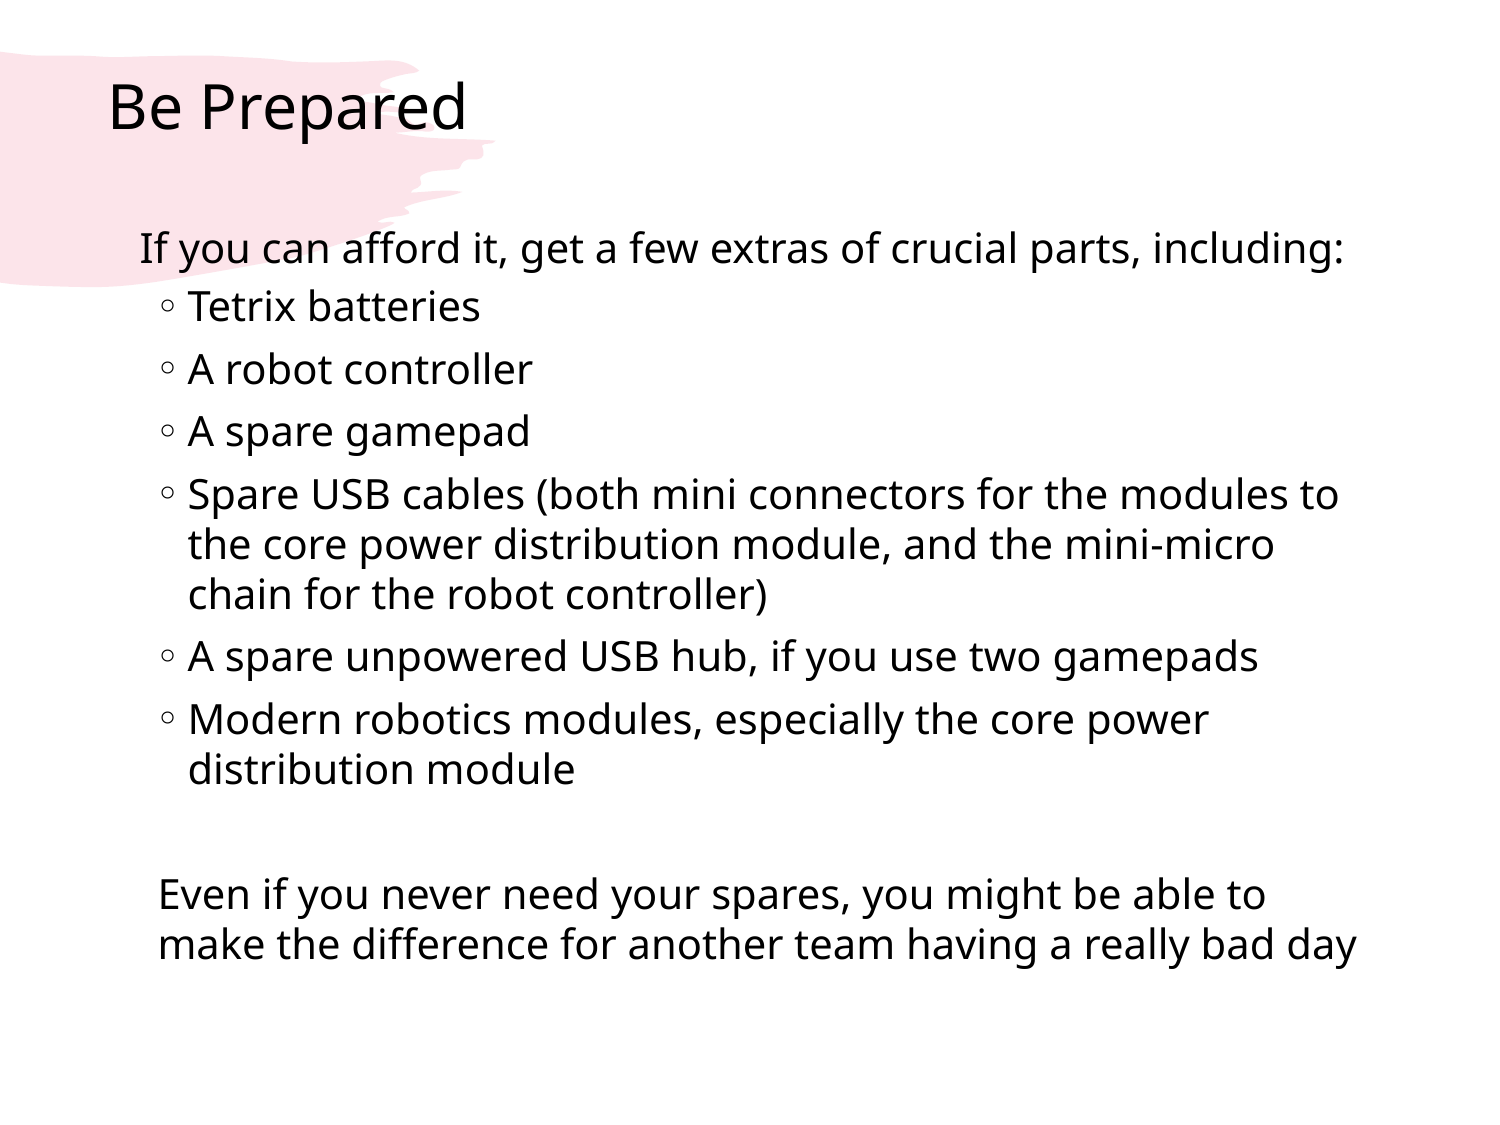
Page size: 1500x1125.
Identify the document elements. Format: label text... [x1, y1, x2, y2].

text_box Be Prepared [92, 47, 1331, 150]
text_box If you can afford it, get a few extras of crucial parts, including: Tetrix batteries A robot controller A spare gamepad Spare USB cables (both mini connectors for the modules to the core power distribution module, and the mini-micro chain for the robot controller) A spare unpowered USB hub, if you use two gamepads Modern robotics modules, especially the core power distribution module Even if you never need your spares, you might be able to make the difference for another team having a really bad day [109, 206, 1391, 699]
